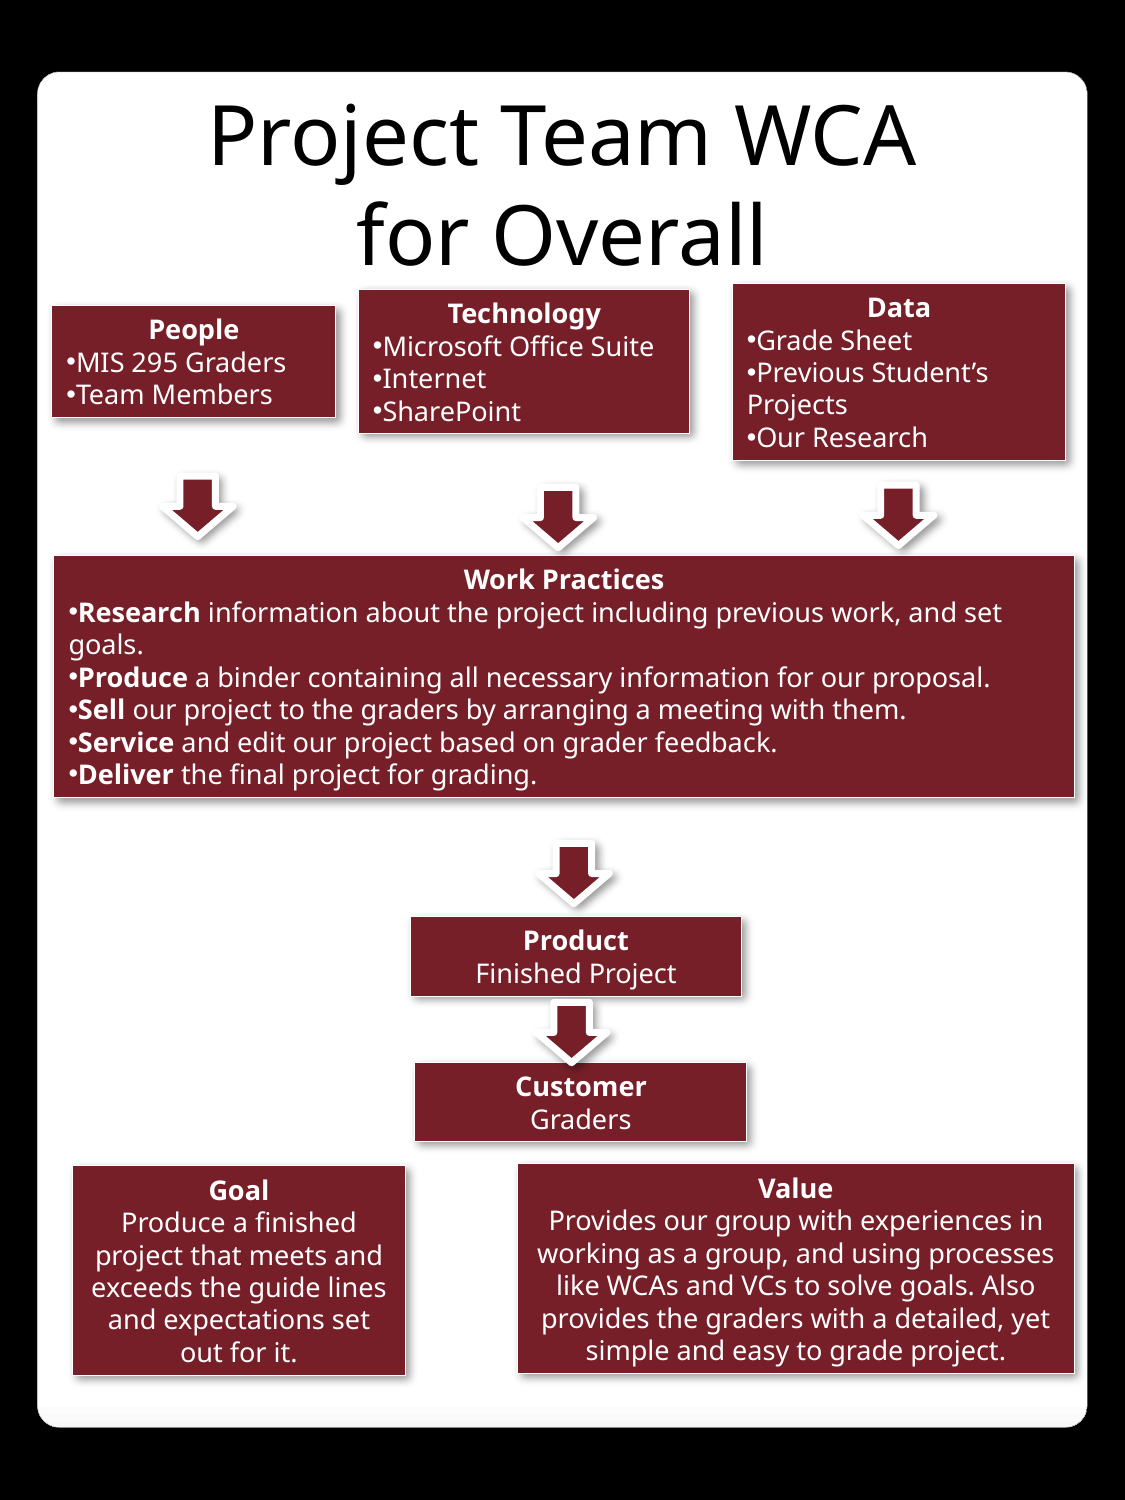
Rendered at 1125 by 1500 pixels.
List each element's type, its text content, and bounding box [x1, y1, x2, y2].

text_box Data Grade Sheet Previous Student’s Projects Our Research [732, 283, 1066, 461]
text_box Value Provides our group with experiences in working as a group, and using processes like WCAs and VCs to solve goals. Also provides the graders with a detailed, yet simple and easy to grade project. [517, 1163, 1075, 1374]
text_box Customer Graders [414, 1062, 747, 1142]
text_box [535, 839, 613, 908]
text_box Goal Produce a finished project that meets and exceeds the guide lines and expectations set out for it. [72, 1165, 406, 1376]
text_box [158, 472, 237, 541]
text_box Technology Microsoft Office Suite Internet SharePoint [358, 289, 690, 434]
text_box [532, 998, 611, 1067]
text_box [519, 483, 598, 552]
text_box [859, 481, 938, 550]
text_box Work Practices Research information about the project including previous work, and set goals. Produce a binder containing all necessary information for our proposal. Sell our project to the graders by arranging a meeting with them. Service and edit our project based on grader feedback. Deliver the final project for grading. [53, 555, 1075, 798]
text_box People MIS 295 Graders Team Members [51, 305, 336, 418]
text_box Product Finished Project [410, 916, 742, 997]
text_box Project Team WCA for Overall [37, 74, 1088, 290]
